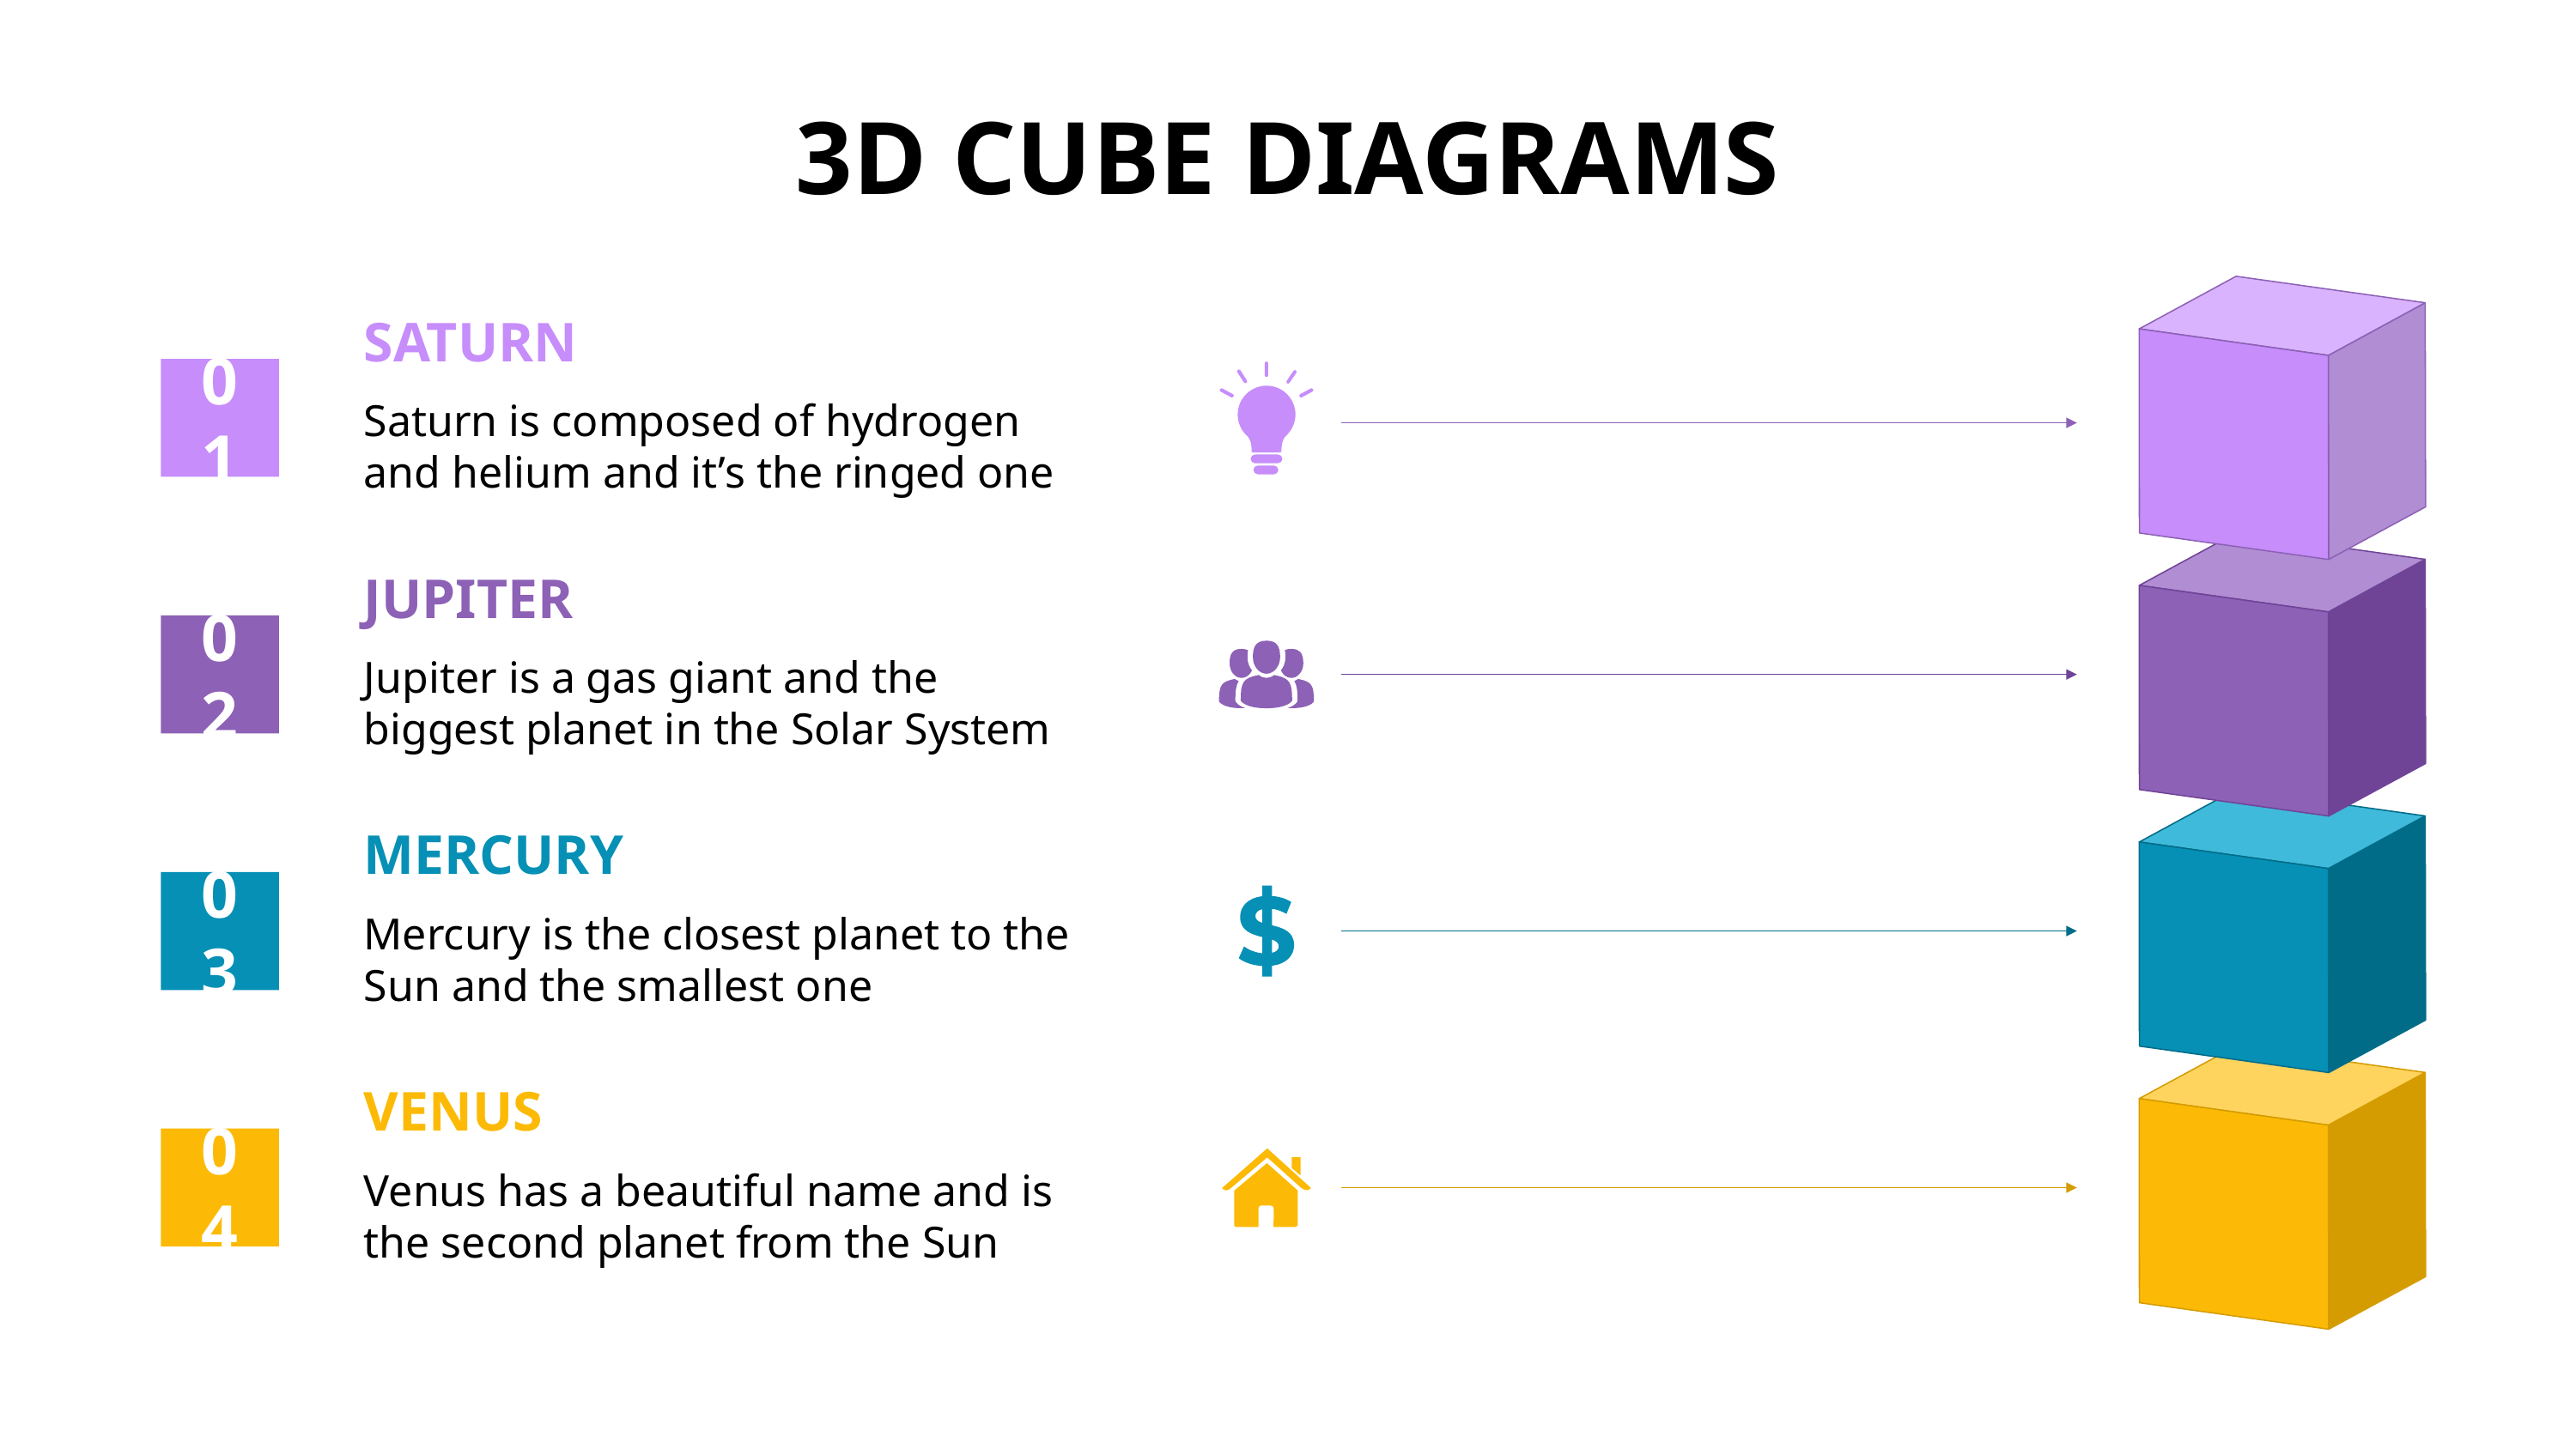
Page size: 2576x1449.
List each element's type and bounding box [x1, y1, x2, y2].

text_box [161, 276, 2427, 561]
text_box [161, 569, 2427, 816]
text_box [161, 1081, 2427, 1330]
text_box [161, 824, 2427, 1073]
